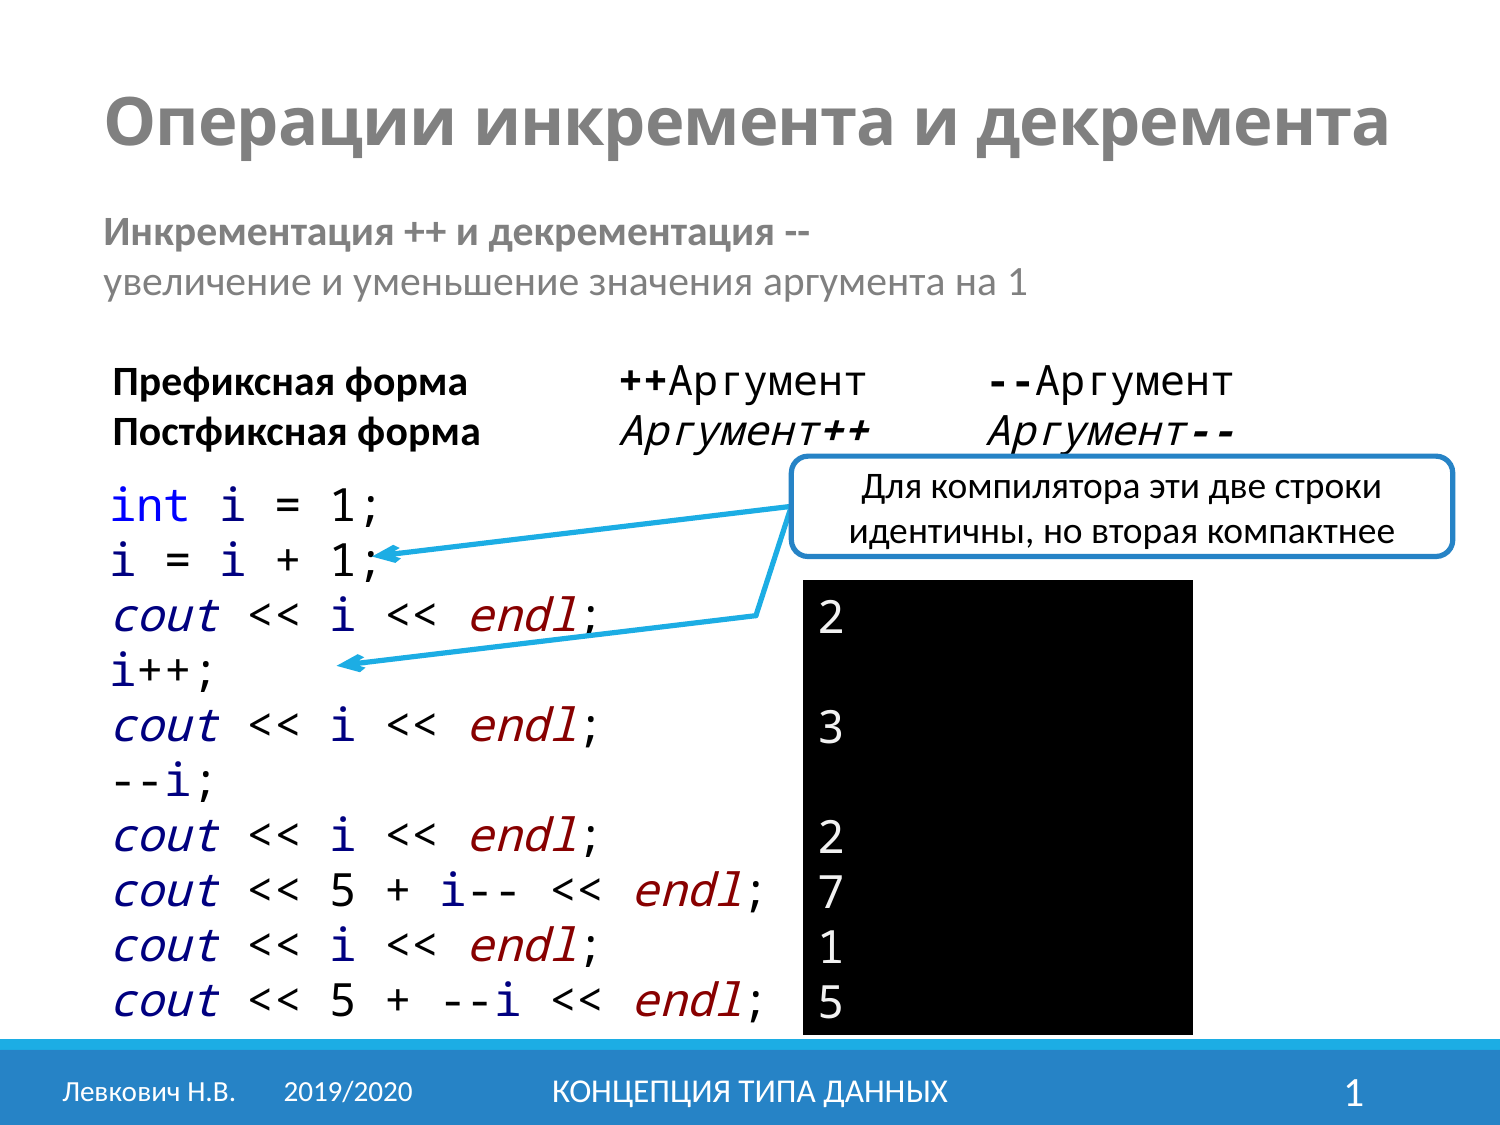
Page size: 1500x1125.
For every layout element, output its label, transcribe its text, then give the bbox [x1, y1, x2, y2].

text_box int i = 1; i = i + 1; cout << i << endl; i++; cout << i << endl; --i; cout << i << endl; cout << 5 + i-- << endl; cout << i << endl; cout << 5 + --i << endl; [94, 467, 1443, 1033]
slide_number Левкович Н.В. 2019/2020 [47, 1059, 440, 1120]
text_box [336, 615, 757, 667]
text_box Операции инкремента и декремента [88, 54, 1427, 196]
text_box 2 3 2 7 1 5 [803, 580, 1193, 1035]
slide_number 1 [1218, 1059, 1380, 1120]
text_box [371, 505, 792, 558]
text_box Инкрементация ++ и декрементация -- увеличение и уменьшение значения аргумента на 1 Префиксная форма ++Аргумент --Аргумент Постфиксная форма Аргумент++ Аргумент-- [88, 196, 1427, 462]
text_box Для компилятора эти две строки идентичны, но вторая компактнее [790, 454, 1455, 558]
footer Концепция типа данных [453, 1059, 1047, 1120]
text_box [755, 564, 792, 617]
